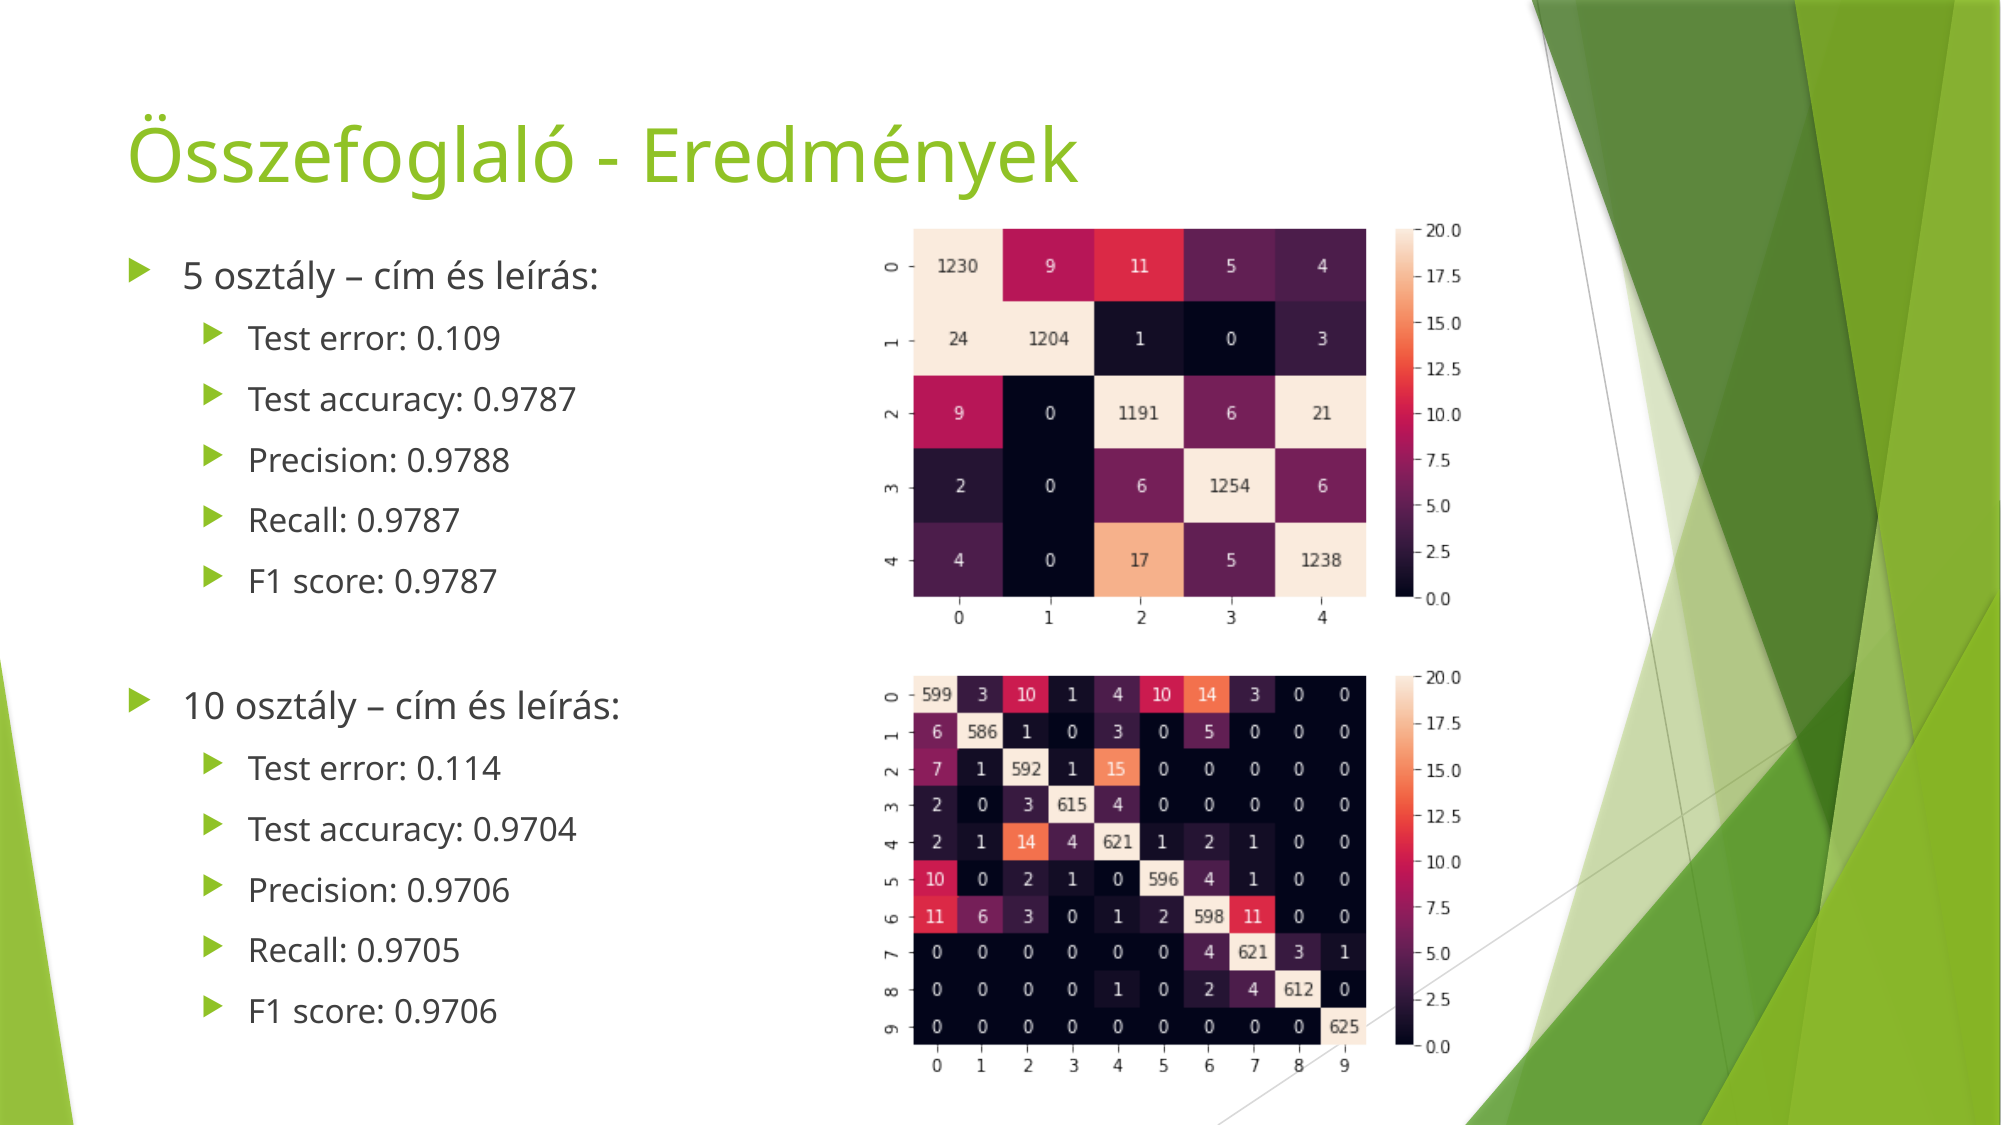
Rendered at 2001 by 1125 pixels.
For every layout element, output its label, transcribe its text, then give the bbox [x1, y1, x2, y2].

picture [872, 658, 1476, 1086]
list 5 osztály – cím és leírás: Test error: 0.109 Test accuracy: 0.9787 Precision: 0.9788 Recall: 0.9787 F1 score: 0.9787 10 osztály – cím és leírás: Test error: 0.114 Test accuracy: 0.9704 Precision: 0.9706 Recall: 0.9705 F1 score: 0.9706 [111, 244, 1522, 1107]
picture [872, 211, 1476, 639]
title Összefoglaló - Eredmények [111, 99, 1522, 244]
